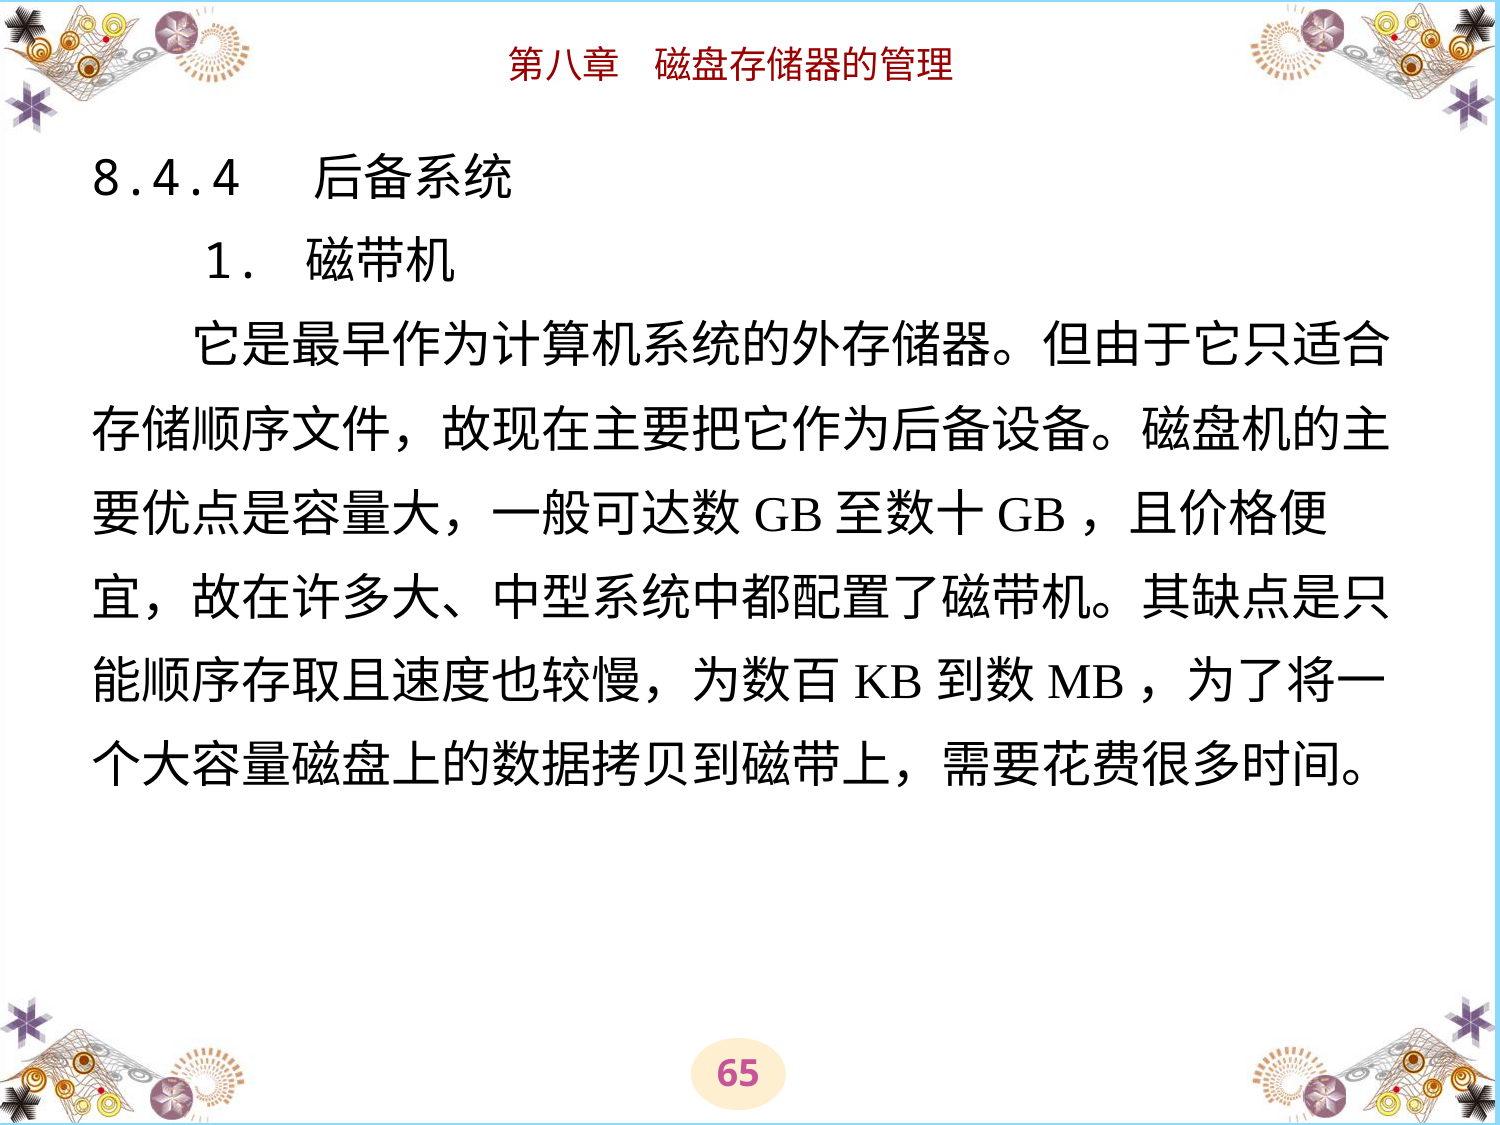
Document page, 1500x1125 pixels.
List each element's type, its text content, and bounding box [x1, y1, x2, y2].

picture [0, 2, 1495, 1123]
title 8.4.4 后备系统 1. 磁带机 它是最早作为计算机系统的外存储器。但由于它只适合存储顺序文件，故现在主要把它作为后备设备。磁盘机的主要优点是容量大，一般可达数GB至数十GB，且价格便宜，故在许多大、中型系统中都配置了磁带机。其缺点是只能顺序存取且速度也较慢，为数百KB到数MB，为了将一个大容量磁盘上的数据拷贝到磁带上，需要花费很多时间。 [76, 113, 1424, 1024]
